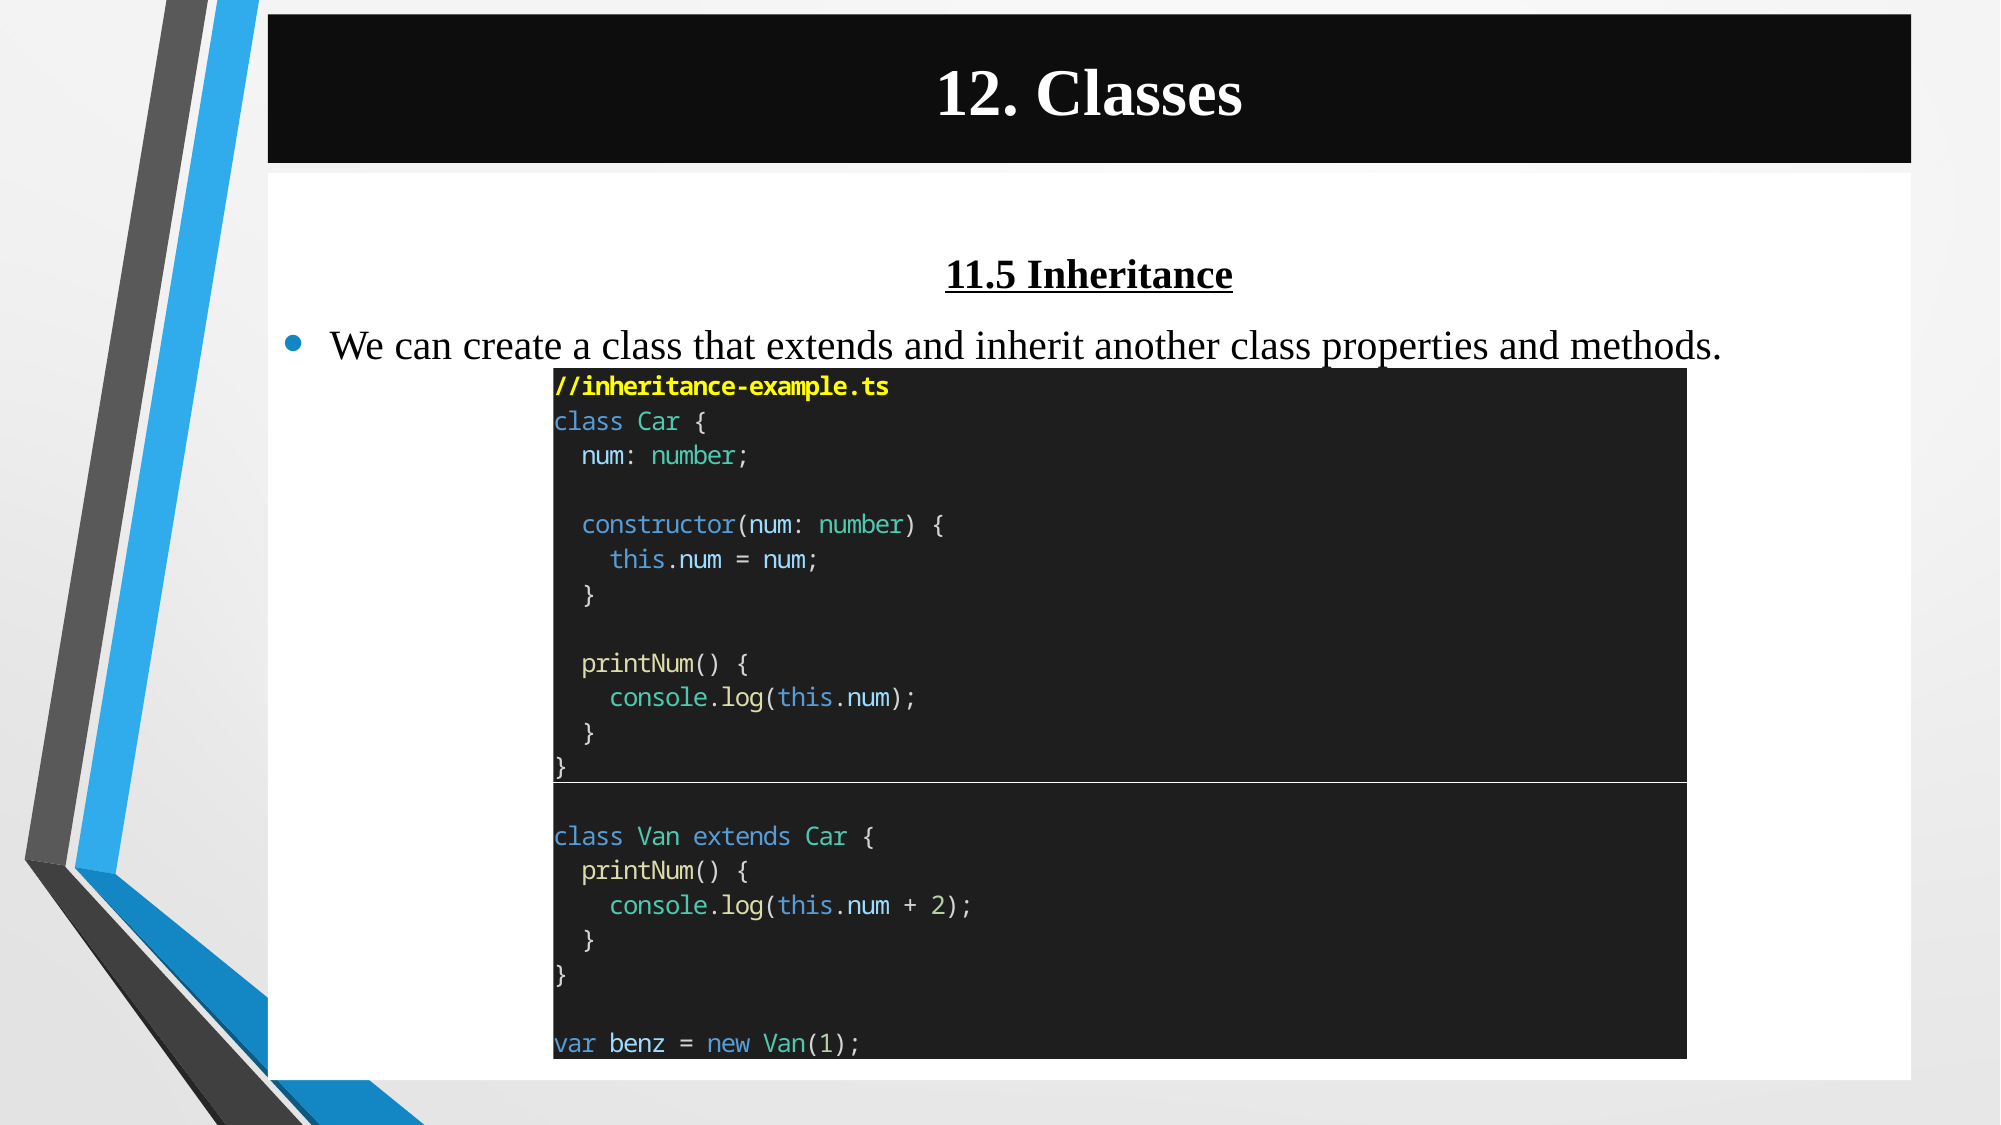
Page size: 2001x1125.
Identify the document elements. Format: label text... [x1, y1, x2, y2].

picture [552, 367, 1689, 1060]
title 12. Classes [267, 14, 1912, 163]
list 11.5 Inheritance We can create a class that extends and inherit another class properties and methods. [267, 173, 1912, 1081]
